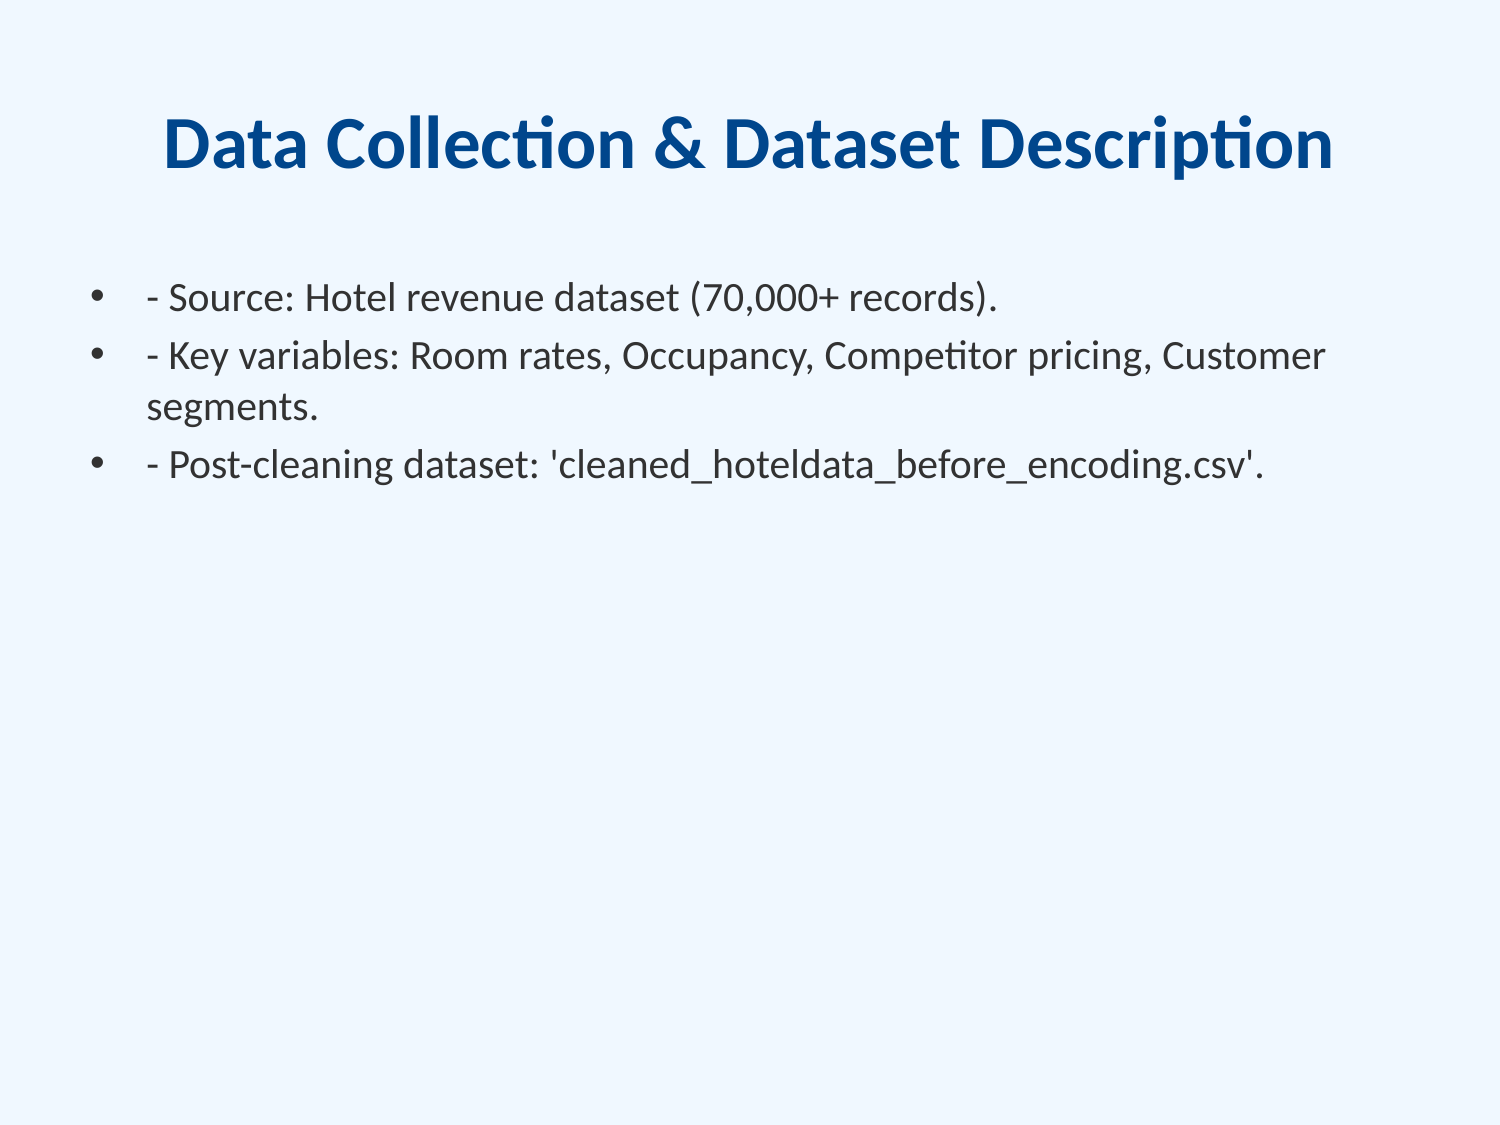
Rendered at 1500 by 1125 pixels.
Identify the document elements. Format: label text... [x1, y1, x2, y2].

title Data Collection & Dataset Description [75, 45, 1425, 233]
list - Source: Hotel revenue dataset (70,000+ records). - Key variables: Room rates, Occupancy, Competitor pricing, Customer segments. - Post-cleaning dataset: 'cleaned_hoteldata_before_encoding.csv'. [75, 262, 1425, 1005]
